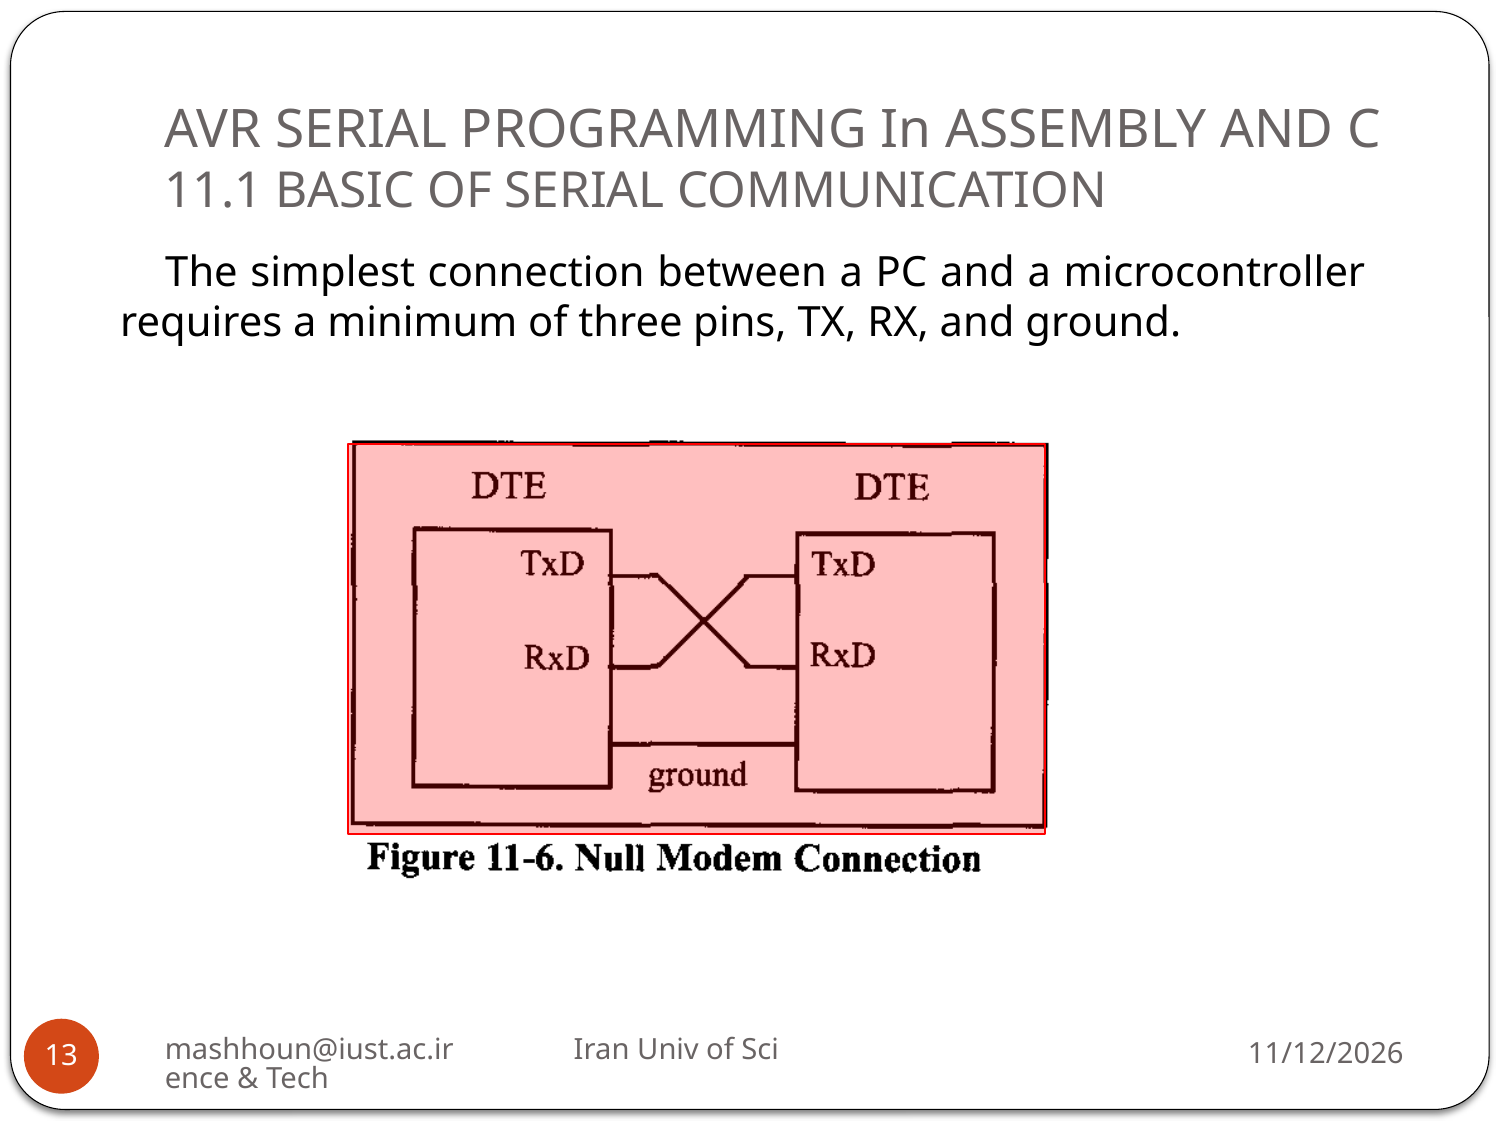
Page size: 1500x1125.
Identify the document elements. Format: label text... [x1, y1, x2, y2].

slide_number 13 [23, 1018, 99, 1094]
footer mashhoun@iust.ac.ir Iran Univ of Science & Tech [150, 1012, 800, 1088]
picture [345, 433, 1055, 887]
title AVR SERIAL PROGRAMMING In ASSEMBLY AND C 11.1 BASIC OF SERIAL COMMUNICATION [150, 45, 1425, 233]
list The simplest connection between a PC and a microcontroller requires a minimum of three pins, TX, RX, and ground. [105, 237, 1381, 988]
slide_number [1012, 1015, 1419, 1094]
